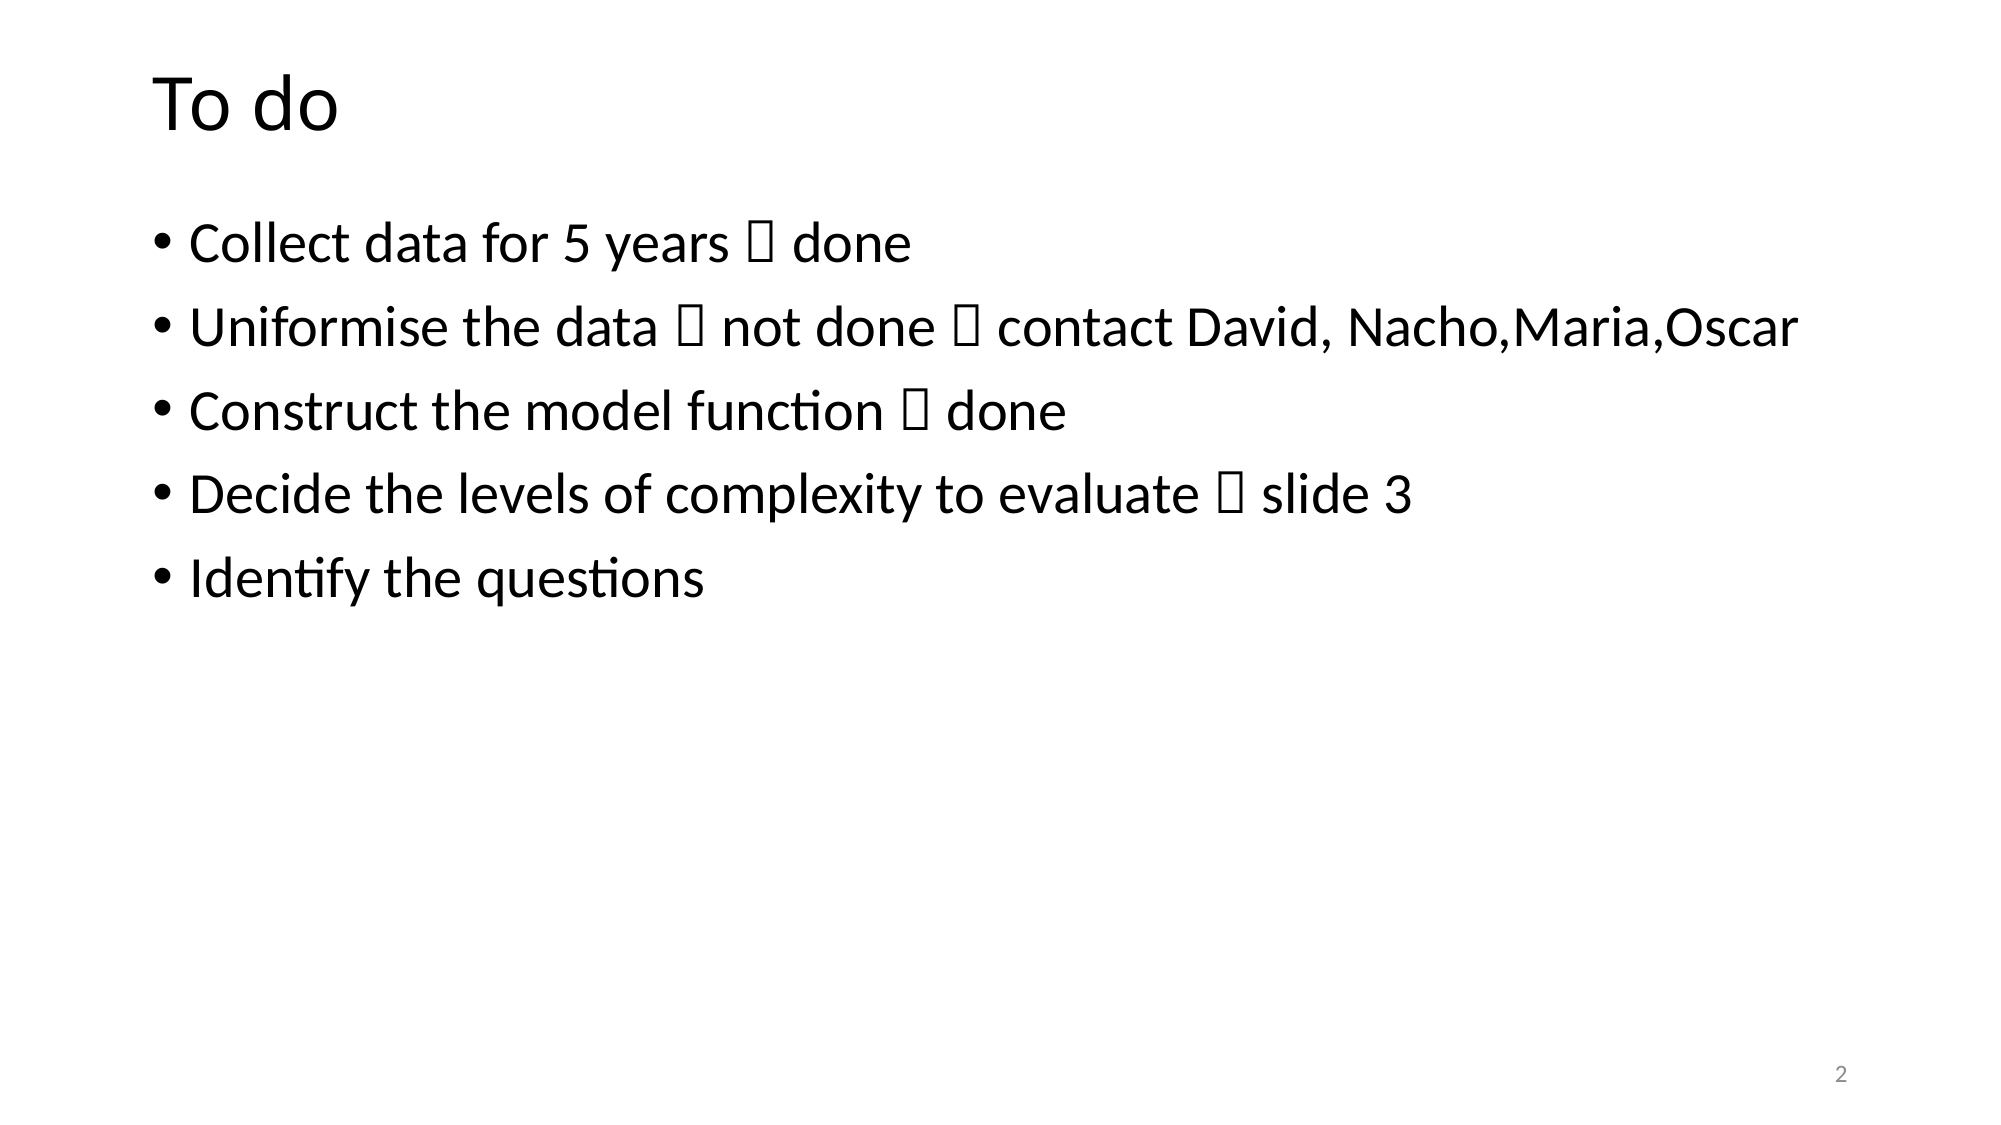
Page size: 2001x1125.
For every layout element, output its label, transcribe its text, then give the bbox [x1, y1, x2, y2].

slide_number 2 [1412, 1042, 1863, 1103]
title To do [137, 59, 1863, 155]
list Collect data for 5 years  done Uniformise the data  not done  contact David, Nacho,Maria,Oscar Construct the model function  done Decide the levels of complexity to evaluate  slide 3 Identify the questions [137, 204, 1863, 919]
